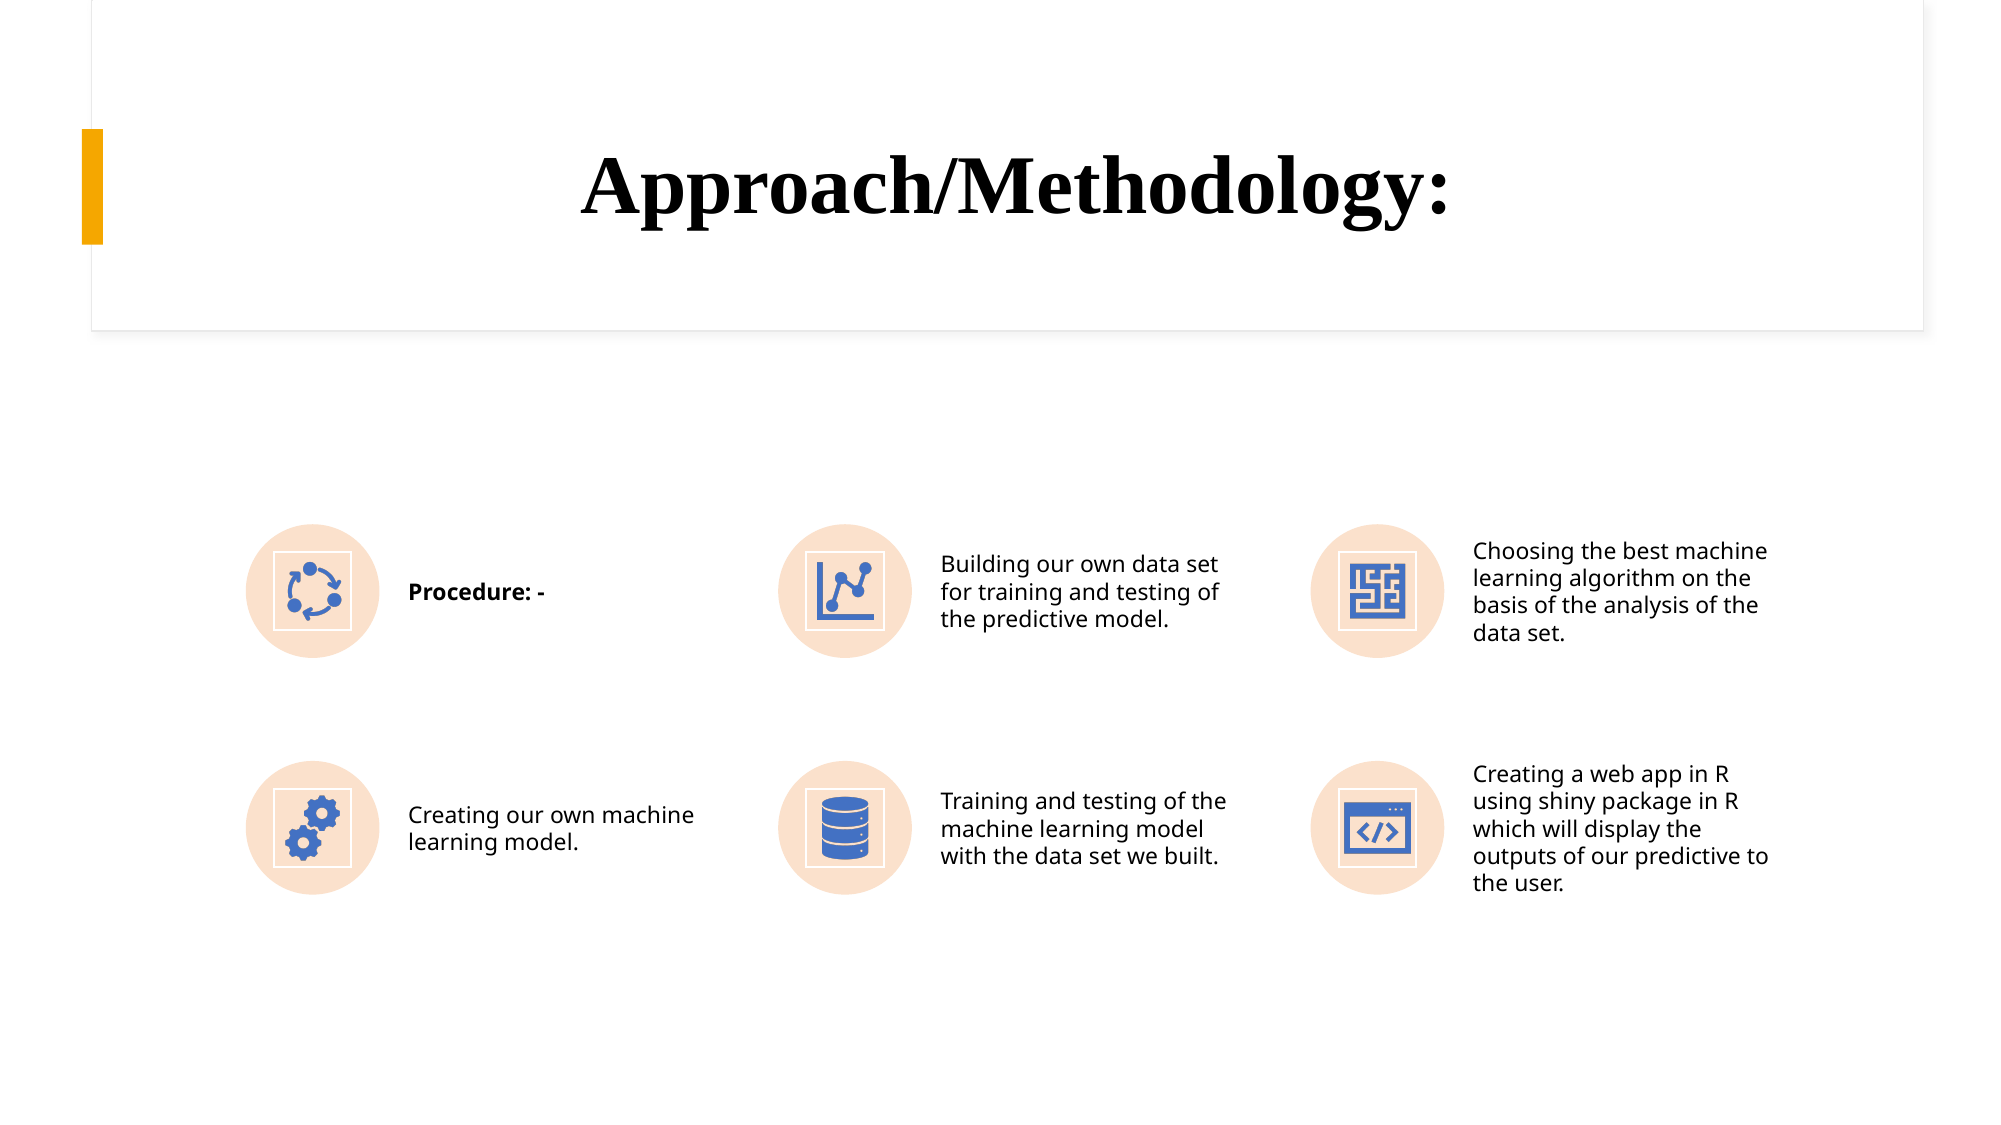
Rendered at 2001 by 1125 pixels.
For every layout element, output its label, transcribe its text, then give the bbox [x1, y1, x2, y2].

title Approach/Methodology: [183, 90, 1851, 284]
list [182, 406, 1851, 1013]
